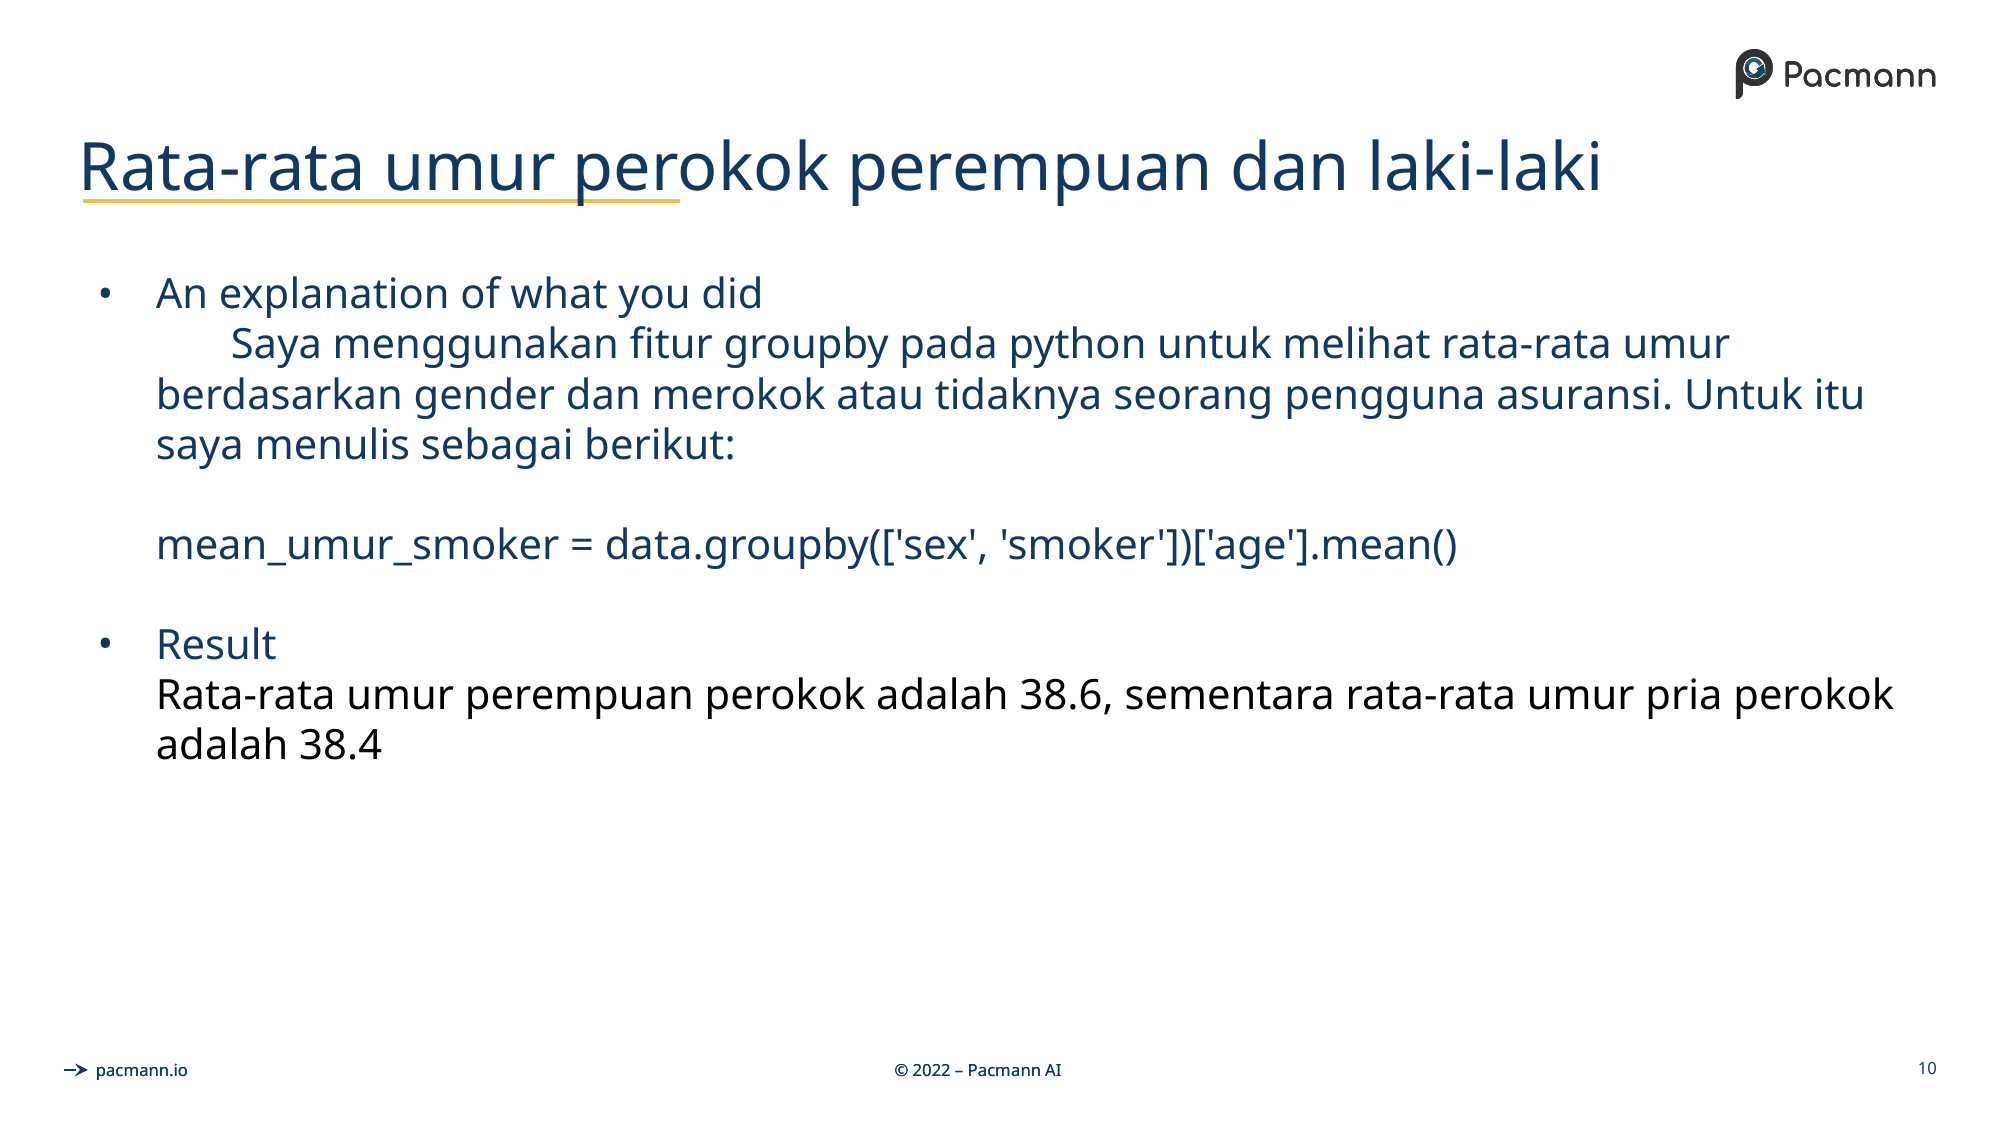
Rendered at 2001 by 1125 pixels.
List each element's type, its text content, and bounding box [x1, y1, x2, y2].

text_box An explanation of what you did Saya menggunakan fitur groupby pada python untuk melihat rata-rata umur berdasarkan gender dan merokok atau tidaknya seorang pengguna asuransi. Untuk itu saya menulis sebagai berikut: mean_umur_smoker = data.groupby(['sex', 'smoker'])['age'].mean() Result Rata-rata umur perempuan perokok adalah 38.6, sementara rata-rata umur pria perokok adalah 38.4 [65, 259, 1934, 775]
picture [1707, 36, 1966, 112]
title Rata-rata umur perokok perempuan dan laki-laki [63, 59, 1935, 278]
